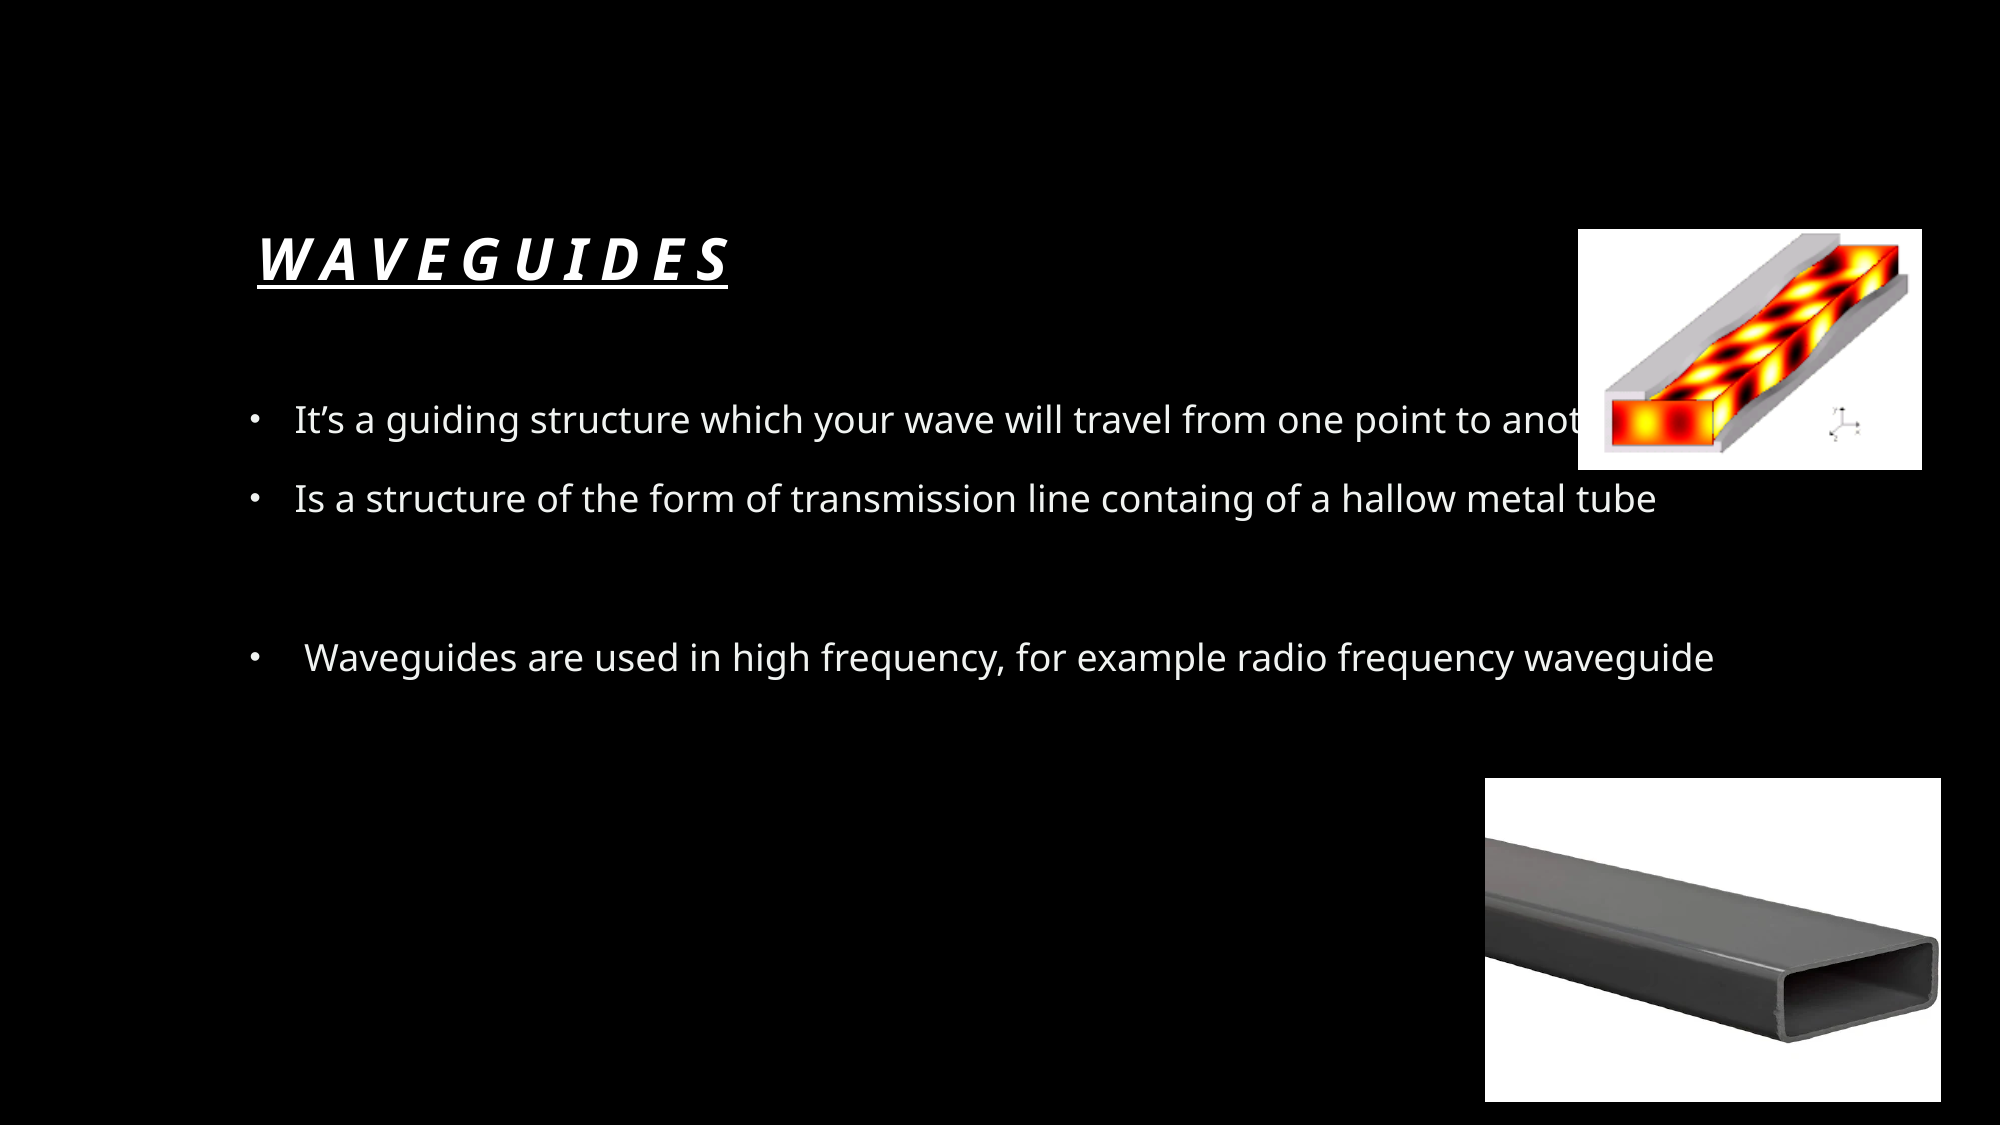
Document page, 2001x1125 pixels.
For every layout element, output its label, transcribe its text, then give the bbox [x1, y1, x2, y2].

picture [1578, 229, 1922, 470]
picture [1485, 778, 1941, 1103]
list It’s a guiding structure which your wave will travel from one point to another Is a structure of the form of transmission line containg of a hallow metal tube Waveguides are used in high frequency, for example radio frequency waveguide [234, 375, 1750, 1000]
title WAVEGUIDEs [242, 158, 1758, 300]
